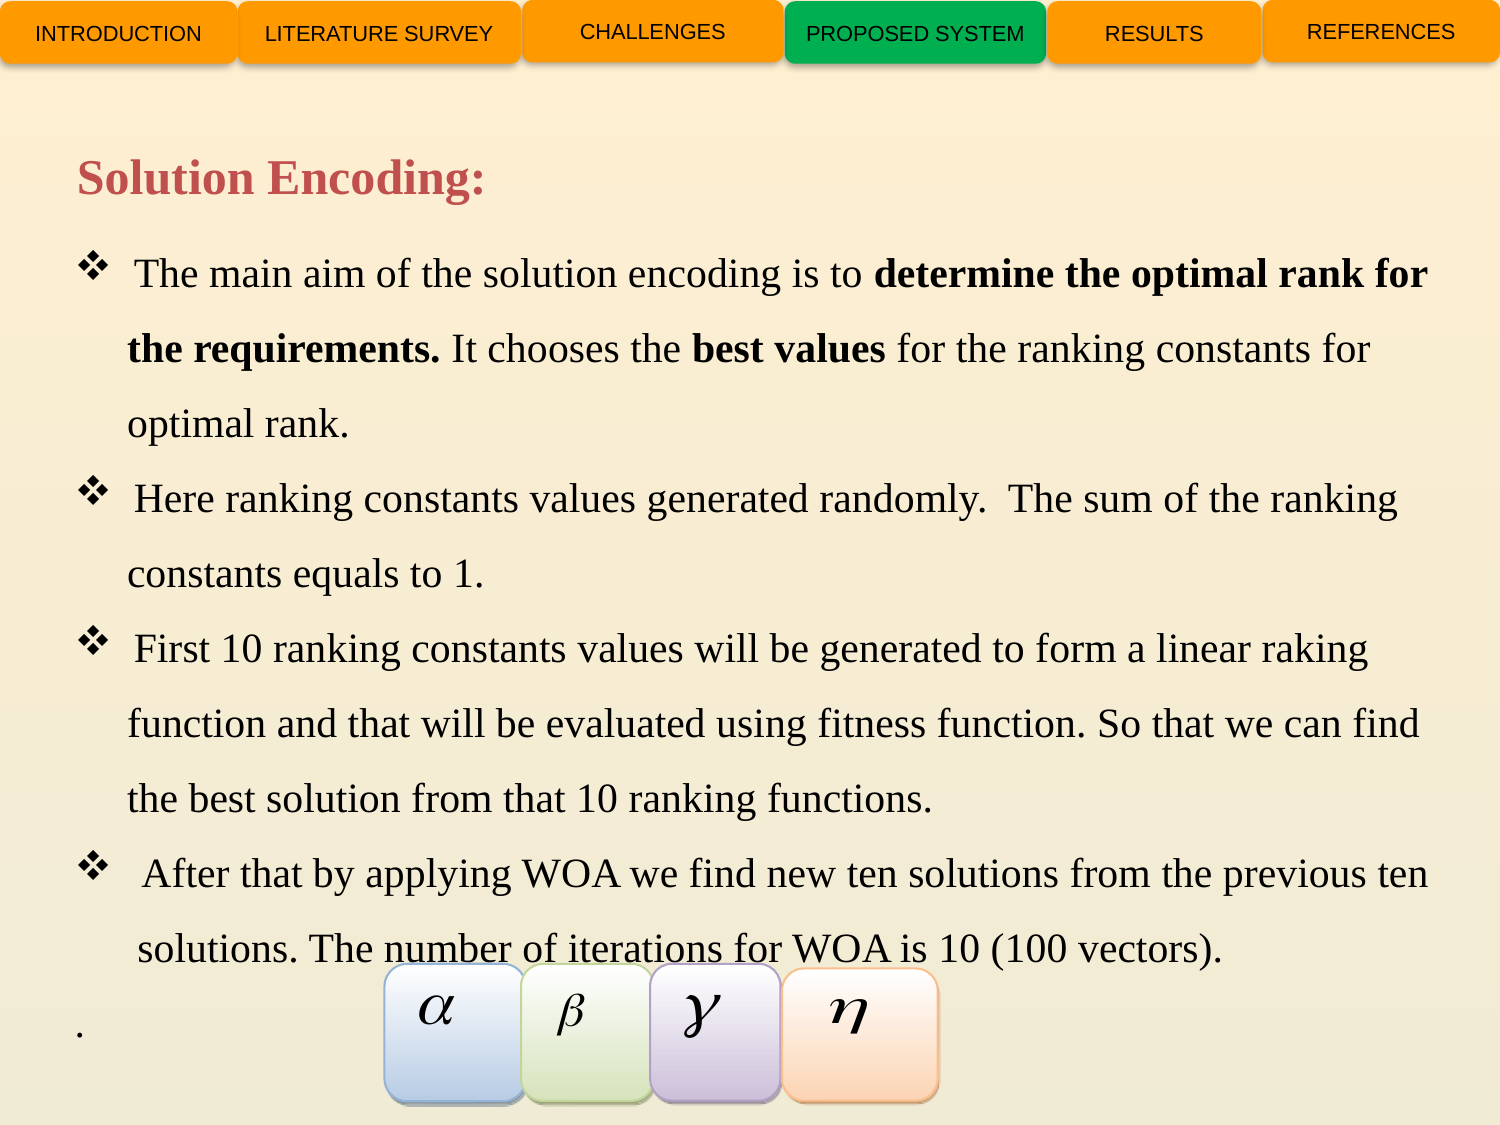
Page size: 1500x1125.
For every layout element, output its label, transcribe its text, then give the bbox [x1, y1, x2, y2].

text_box LITERATURE SURVEY [238, 0, 524, 66]
text_box The main aim of the solution encoding is to determine the optimal rank for the requirements. It chooses the best values for the ranking constants for optimal rank. Here ranking constants values generated randomly. The sum of the ranking constants equals to 1. First 10 ranking constants values will be generated to form a linear raking function and that will be evaluated using fitness function. So that we can find the best solution from that 10 ranking functions. After that by applying WOA we find new ten solutions from the previous ten solutions. The number of iterations for WOA is 10 (100 vectors). . [59, 213, 1468, 1125]
text_box RESULTS [1045, 0, 1264, 66]
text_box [384, 963, 938, 1102]
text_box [821, 988, 883, 1047]
text_box PROPOSED SYSTEM [785, 0, 1046, 66]
text_box Solution Encoding: [62, 137, 502, 213]
text_box CHALLENGES [522, 0, 786, 65]
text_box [547, 982, 596, 1047]
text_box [409, 982, 470, 1041]
text_box REFERENCES [1262, 0, 1500, 65]
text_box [672, 982, 727, 1053]
text_box INTRODUCTION [0, 0, 240, 66]
